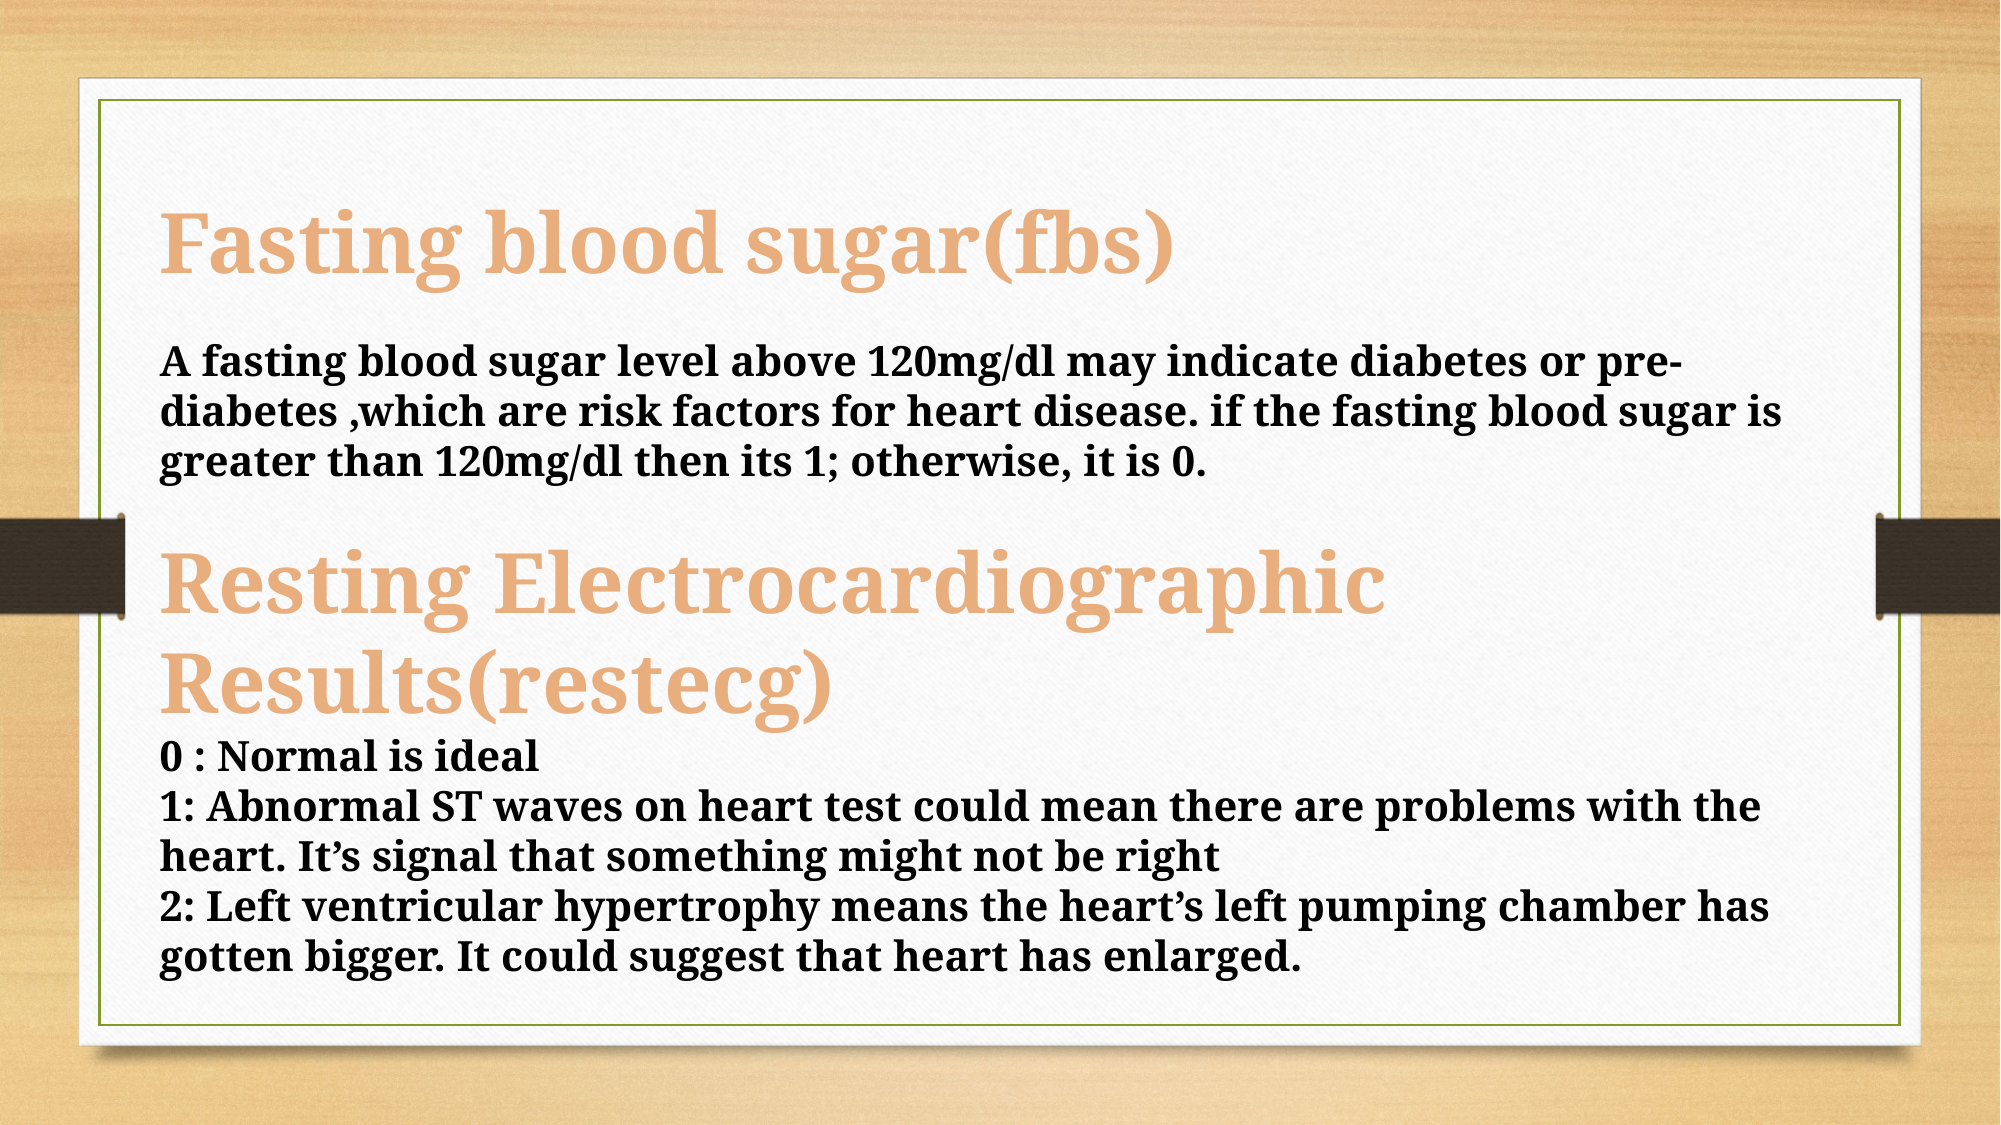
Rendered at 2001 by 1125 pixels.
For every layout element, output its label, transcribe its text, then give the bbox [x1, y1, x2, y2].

picture [0, 0, 2001, 1125]
text_box Fasting blood sugar(fbs) A fasting blood sugar level above 120mg/dl may indicate diabetes or pre-diabetes ,which are risk factors for heart disease. if the fasting blood sugar is greater than 120mg/dl then its 1; otherwise, it is 0. Resting Electrocardiographic Results(restecg) 0 : Normal is ideal 1: Abnormal ST waves on heart test could mean there are problems with the heart. It’s signal that something might not be right 2: Left ventricular hypertrophy means the heart’s left pumping chamber has gotten bigger. It could suggest that heart has enlarged. [144, 182, 1856, 988]
